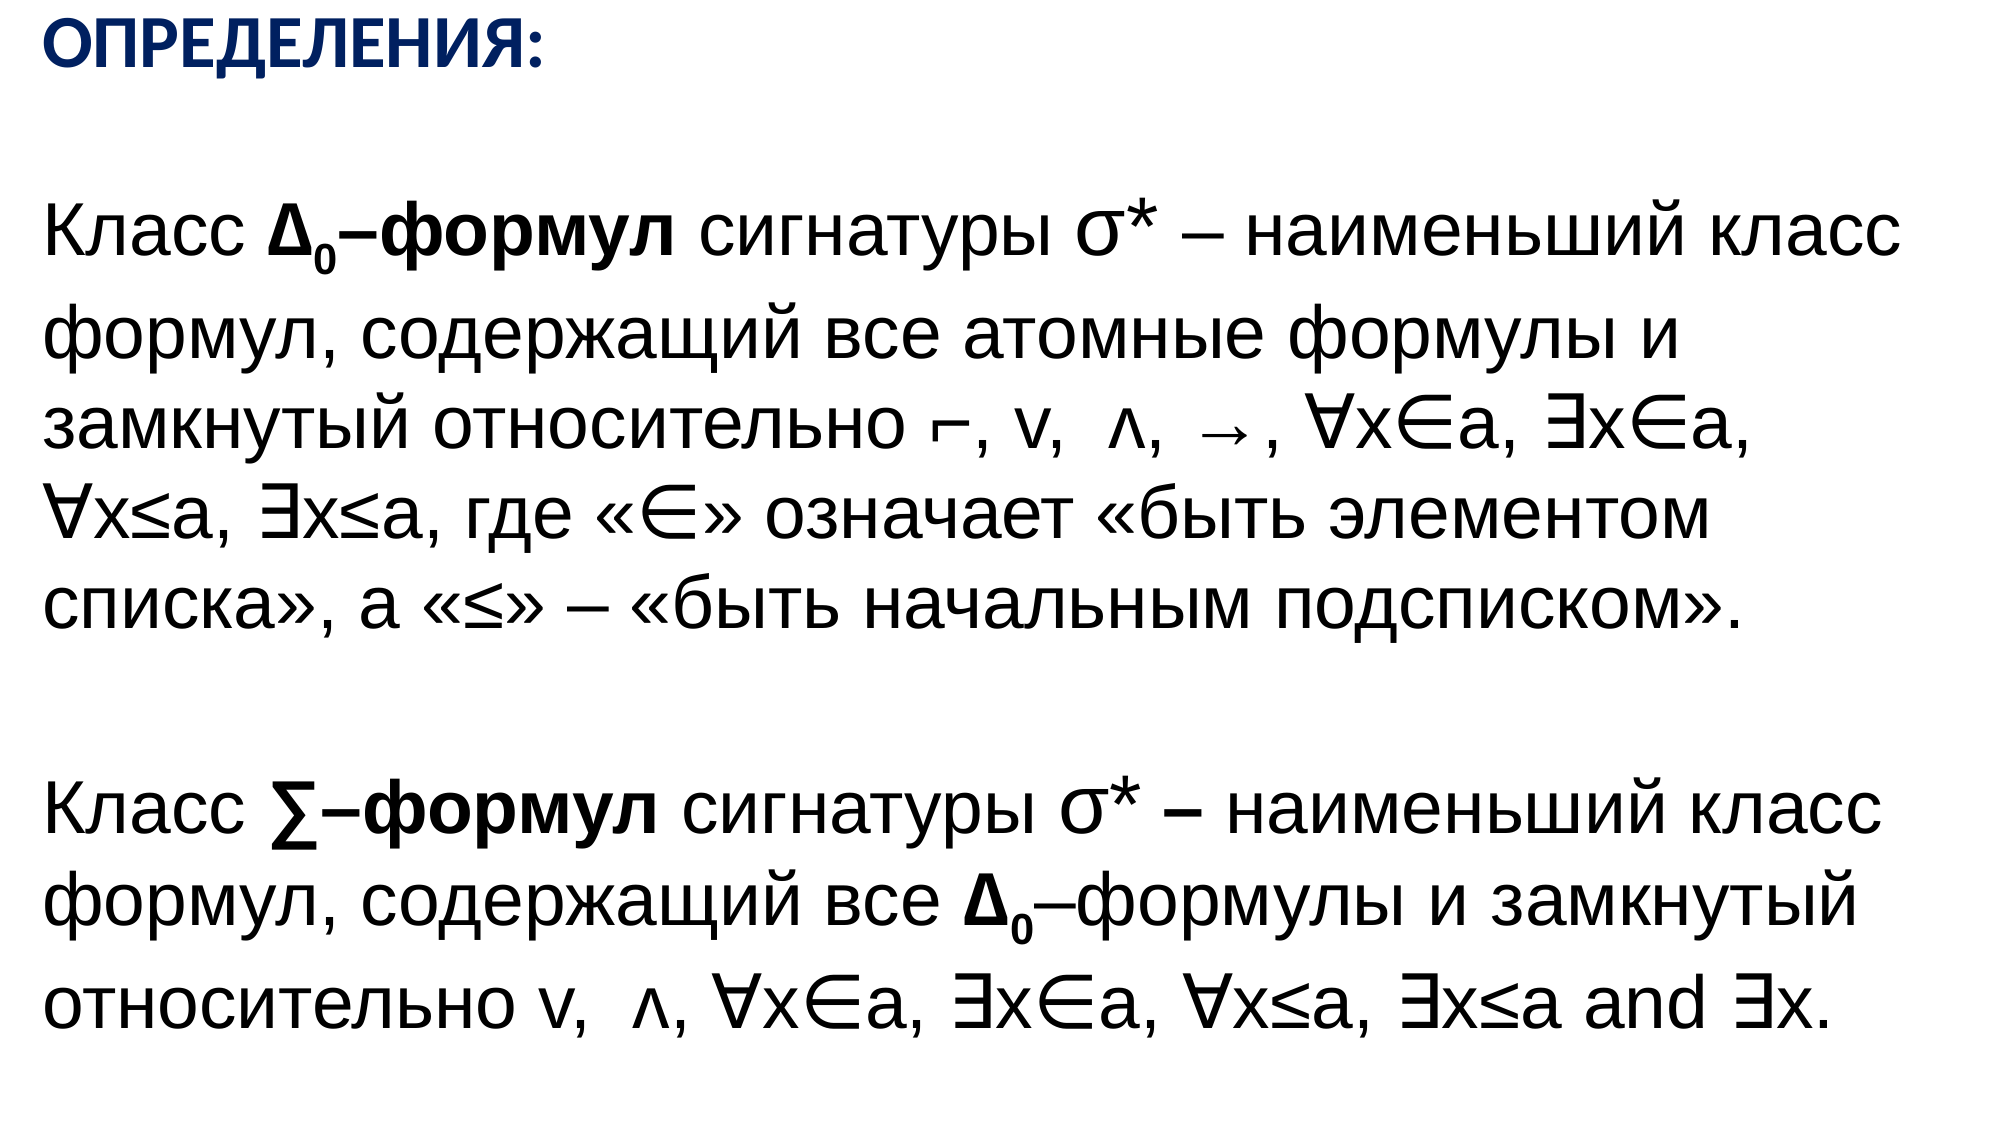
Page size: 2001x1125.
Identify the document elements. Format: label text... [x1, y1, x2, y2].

text_box ОПРЕДЕЛЕНИЯ: Класс ∆0–формул сигнатуры σ* – наименьший класс формул, содержащий все атомные формулы и замкнутый относительно ⌐, v, ʌ, →, ∀x∈a, ∃x∈a, ∀x≤a, ∃x≤a, где «∈» означает «быть элементом списка», а «≤» – «быть начальным подсписком». Класс ∑–формул сигнатуры σ* – наименьший класс формул, содержащий все ∆0–формулы и замкнутый относительно v, ʌ, ∀x∈a, ∃x∈a, ∀x≤a, ∃x≤a and ∃x. [27, 0, 1982, 1125]
